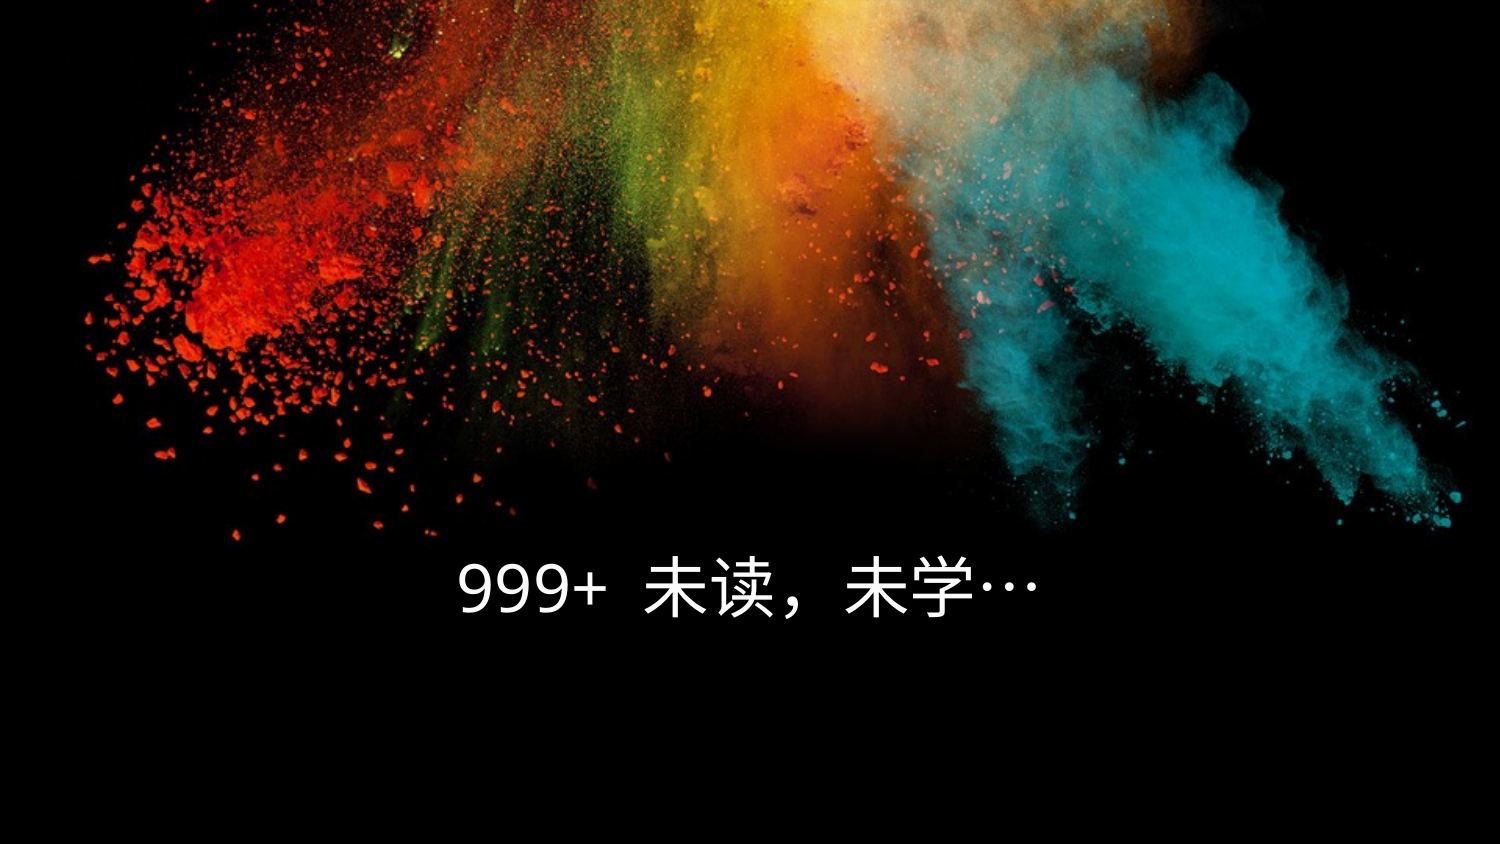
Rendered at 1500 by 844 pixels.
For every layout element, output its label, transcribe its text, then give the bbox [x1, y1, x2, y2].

text_box 999+ 未读，未学… [349, 538, 1151, 634]
picture [0, 0, 1500, 844]
